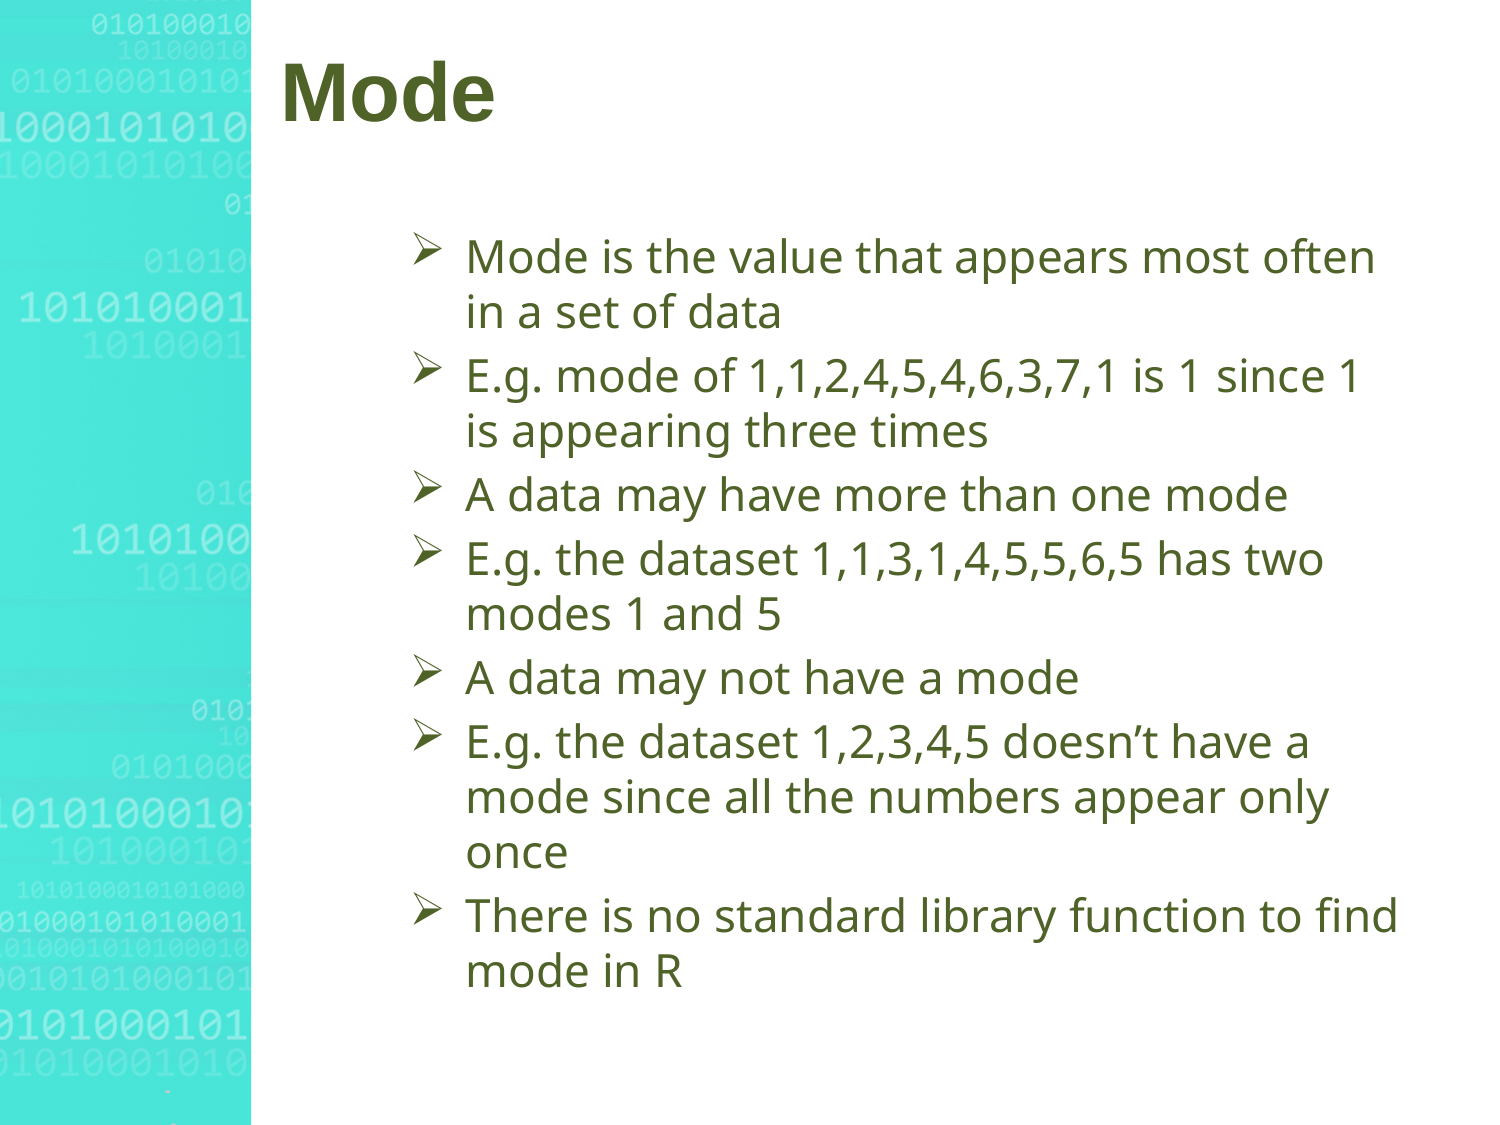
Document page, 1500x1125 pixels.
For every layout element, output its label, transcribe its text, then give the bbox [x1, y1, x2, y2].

picture [0, 0, 1500, 1125]
list Mode is the value that appears most often in a set of data E.g. mode of 1,1,2,4,5,4,6,3,7,1 is 1 since 1 is appearing three times A data may have more than one mode E.g. the dataset 1,1,3,1,4,5,5,6,5 has two modes 1 and 5 A data may not have a mode E.g. the dataset 1,2,3,4,5 doesn’t have a mode since all the numbers appear only once There is no standard library function to find mode in R [344, 219, 1422, 1028]
title Mode [265, 0, 1500, 176]
